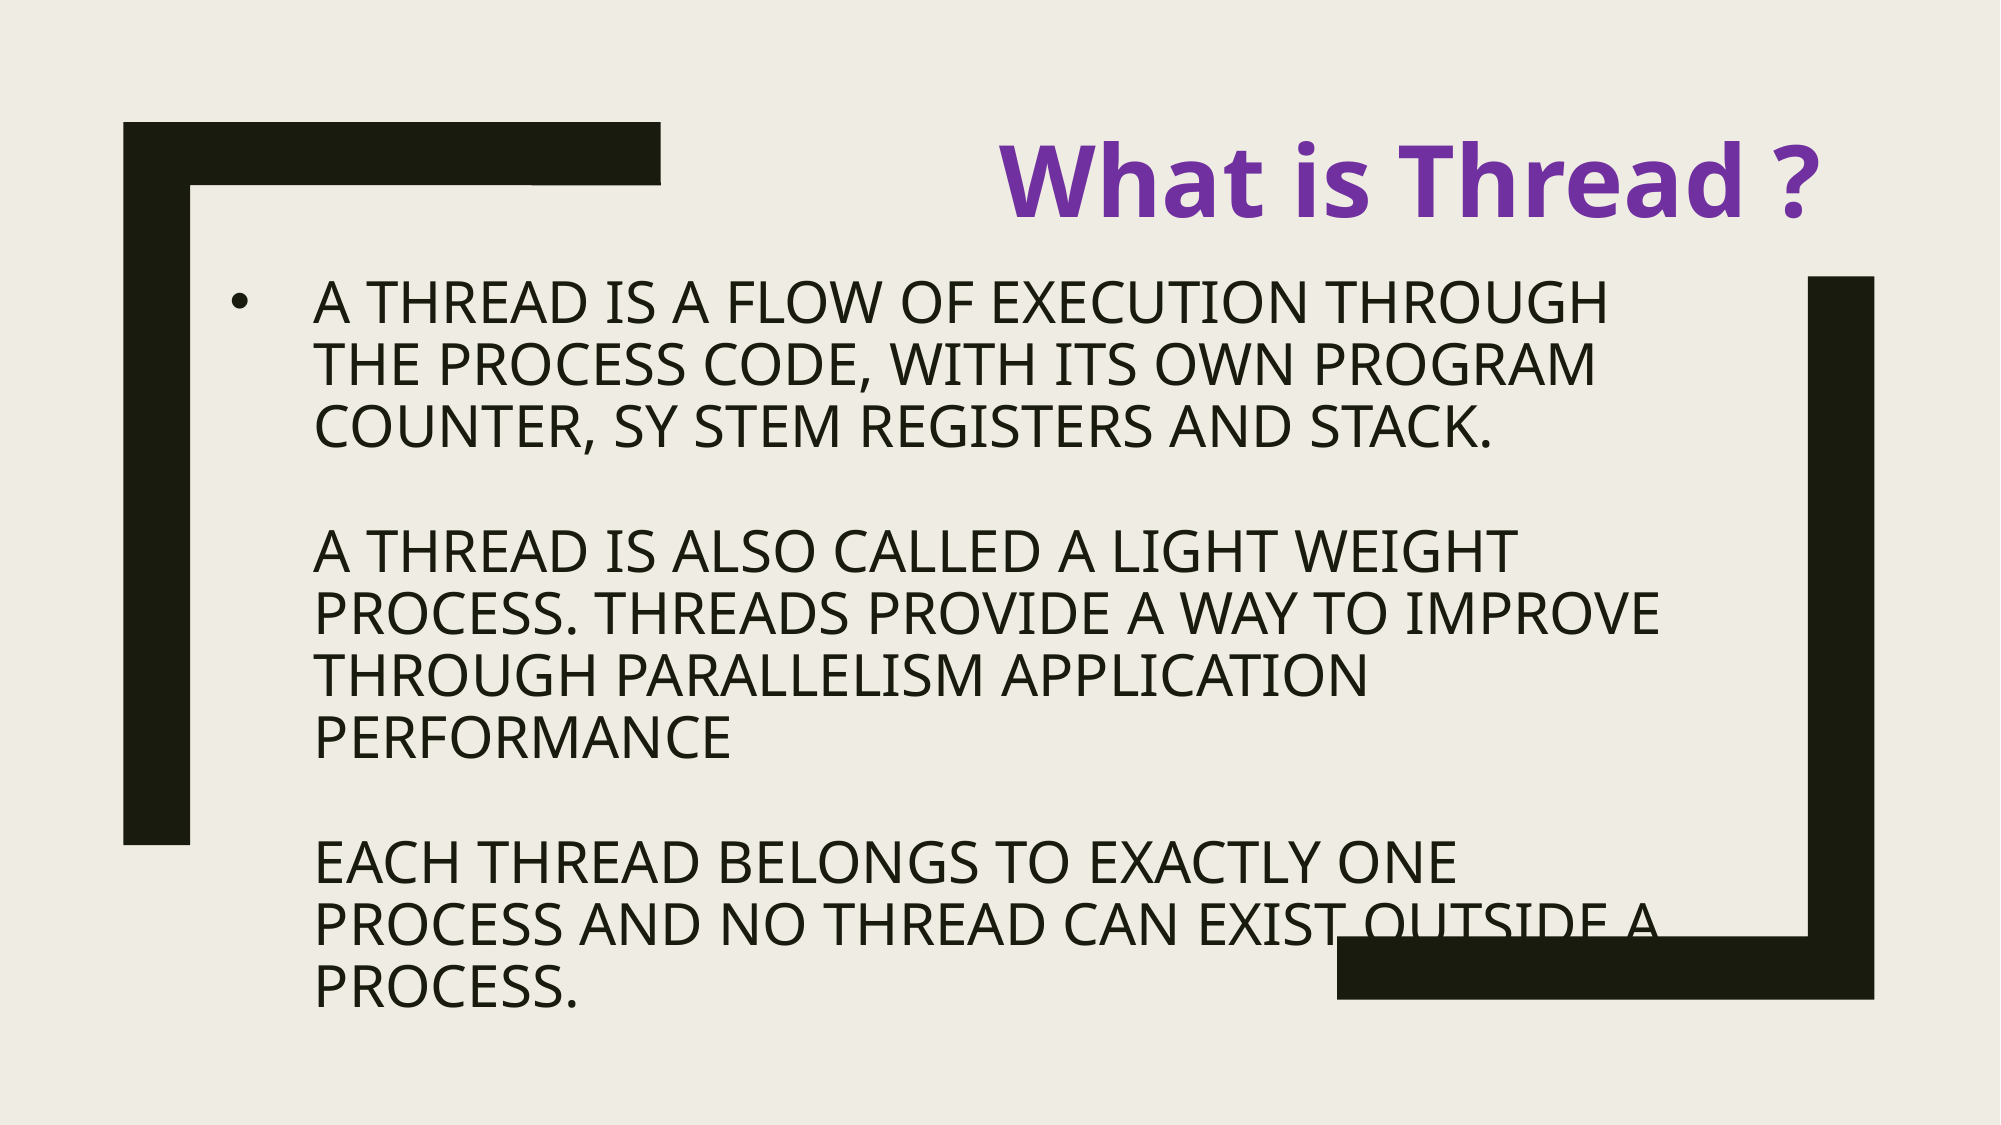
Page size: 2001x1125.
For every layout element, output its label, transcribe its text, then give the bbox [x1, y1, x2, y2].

title A thread is a flow of execution through the process code, with its own program counter, sy stem registers and stack. A thread is also called a light weight process. Threads provide a way to improve through parallelism Application performance Each thread belongs to exactly one process and no thread can exist outside a process. [214, 265, 1729, 887]
subtitle What is Thread ? [971, 75, 1851, 266]
